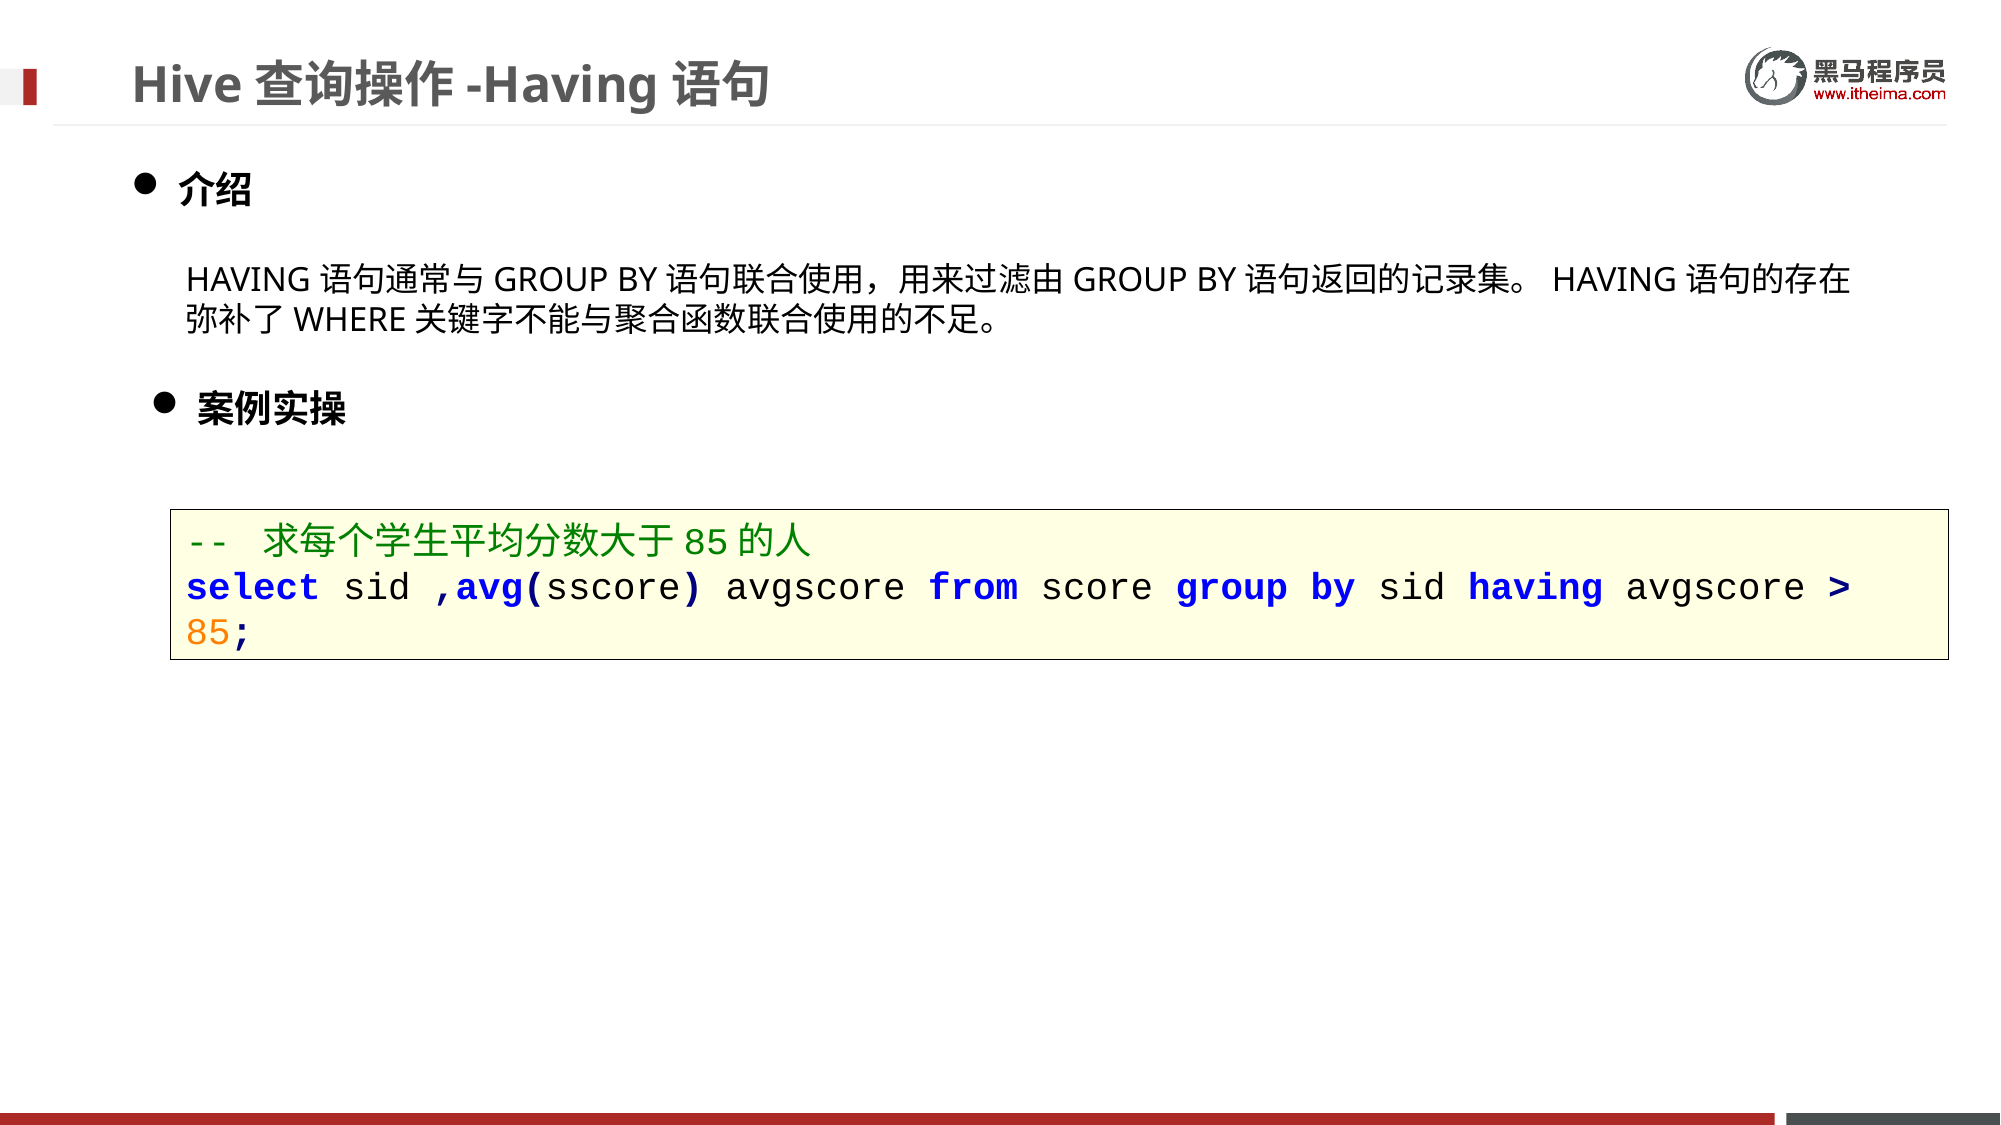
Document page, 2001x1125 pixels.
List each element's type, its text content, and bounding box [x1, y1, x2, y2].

title Hive查询操作-Having语句 [116, 40, 1556, 125]
text_box HAVING语句通常与GROUP BY语句联合使用，用来过滤由GROUP BY语句返回的记录集。HAVING语句的存在弥补了WHERE关键字不能与聚合函数联合使用的不足。 [170, 250, 1895, 346]
text_box -- 求每个学生平均分数大于85的人 select sid ,avg(sscore) avgscore from score group by sid having avgscore > 85; [170, 509, 1949, 660]
text_box 介绍 [116, 158, 1117, 219]
text_box 案例实操 [135, 378, 1136, 438]
picture [1744, 46, 1946, 106]
